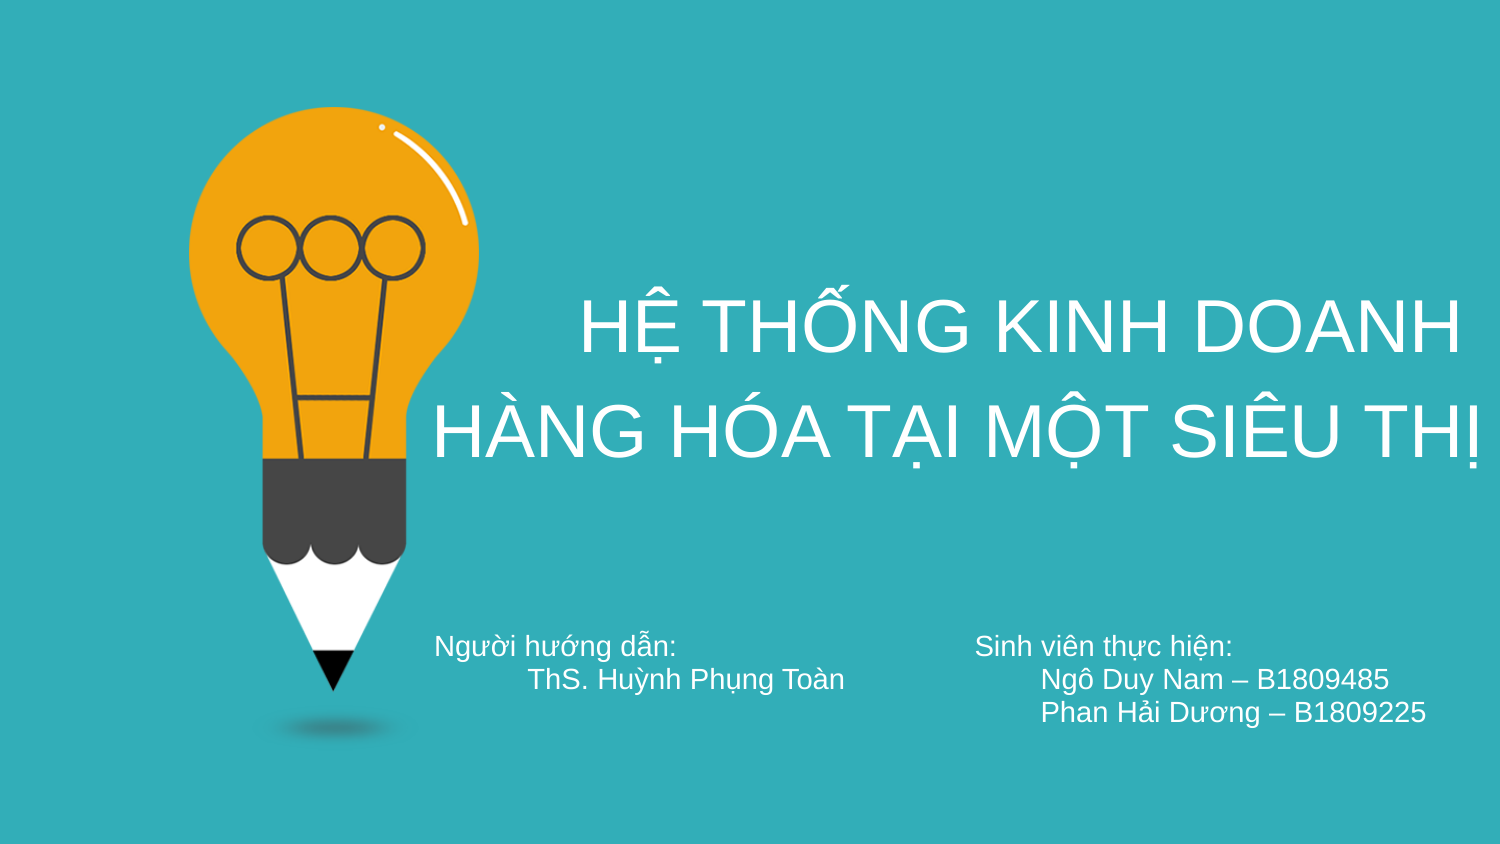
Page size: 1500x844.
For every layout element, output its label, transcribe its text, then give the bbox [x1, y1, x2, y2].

picture [189, 107, 479, 751]
list HỆ THỐNG KINH DOANH HÀNG HÓA TẠI MỘT SIÊU THỊ [407, 256, 1500, 493]
table_header Người hướng dẫn: ThS. Huỳnh Phụng Toàn [419, 623, 960, 823]
table_header Sinh viên thực hiện: Ngô Duy Nam – B1809485 Phan Hải Dương – B1809225 [960, 623, 1500, 823]
